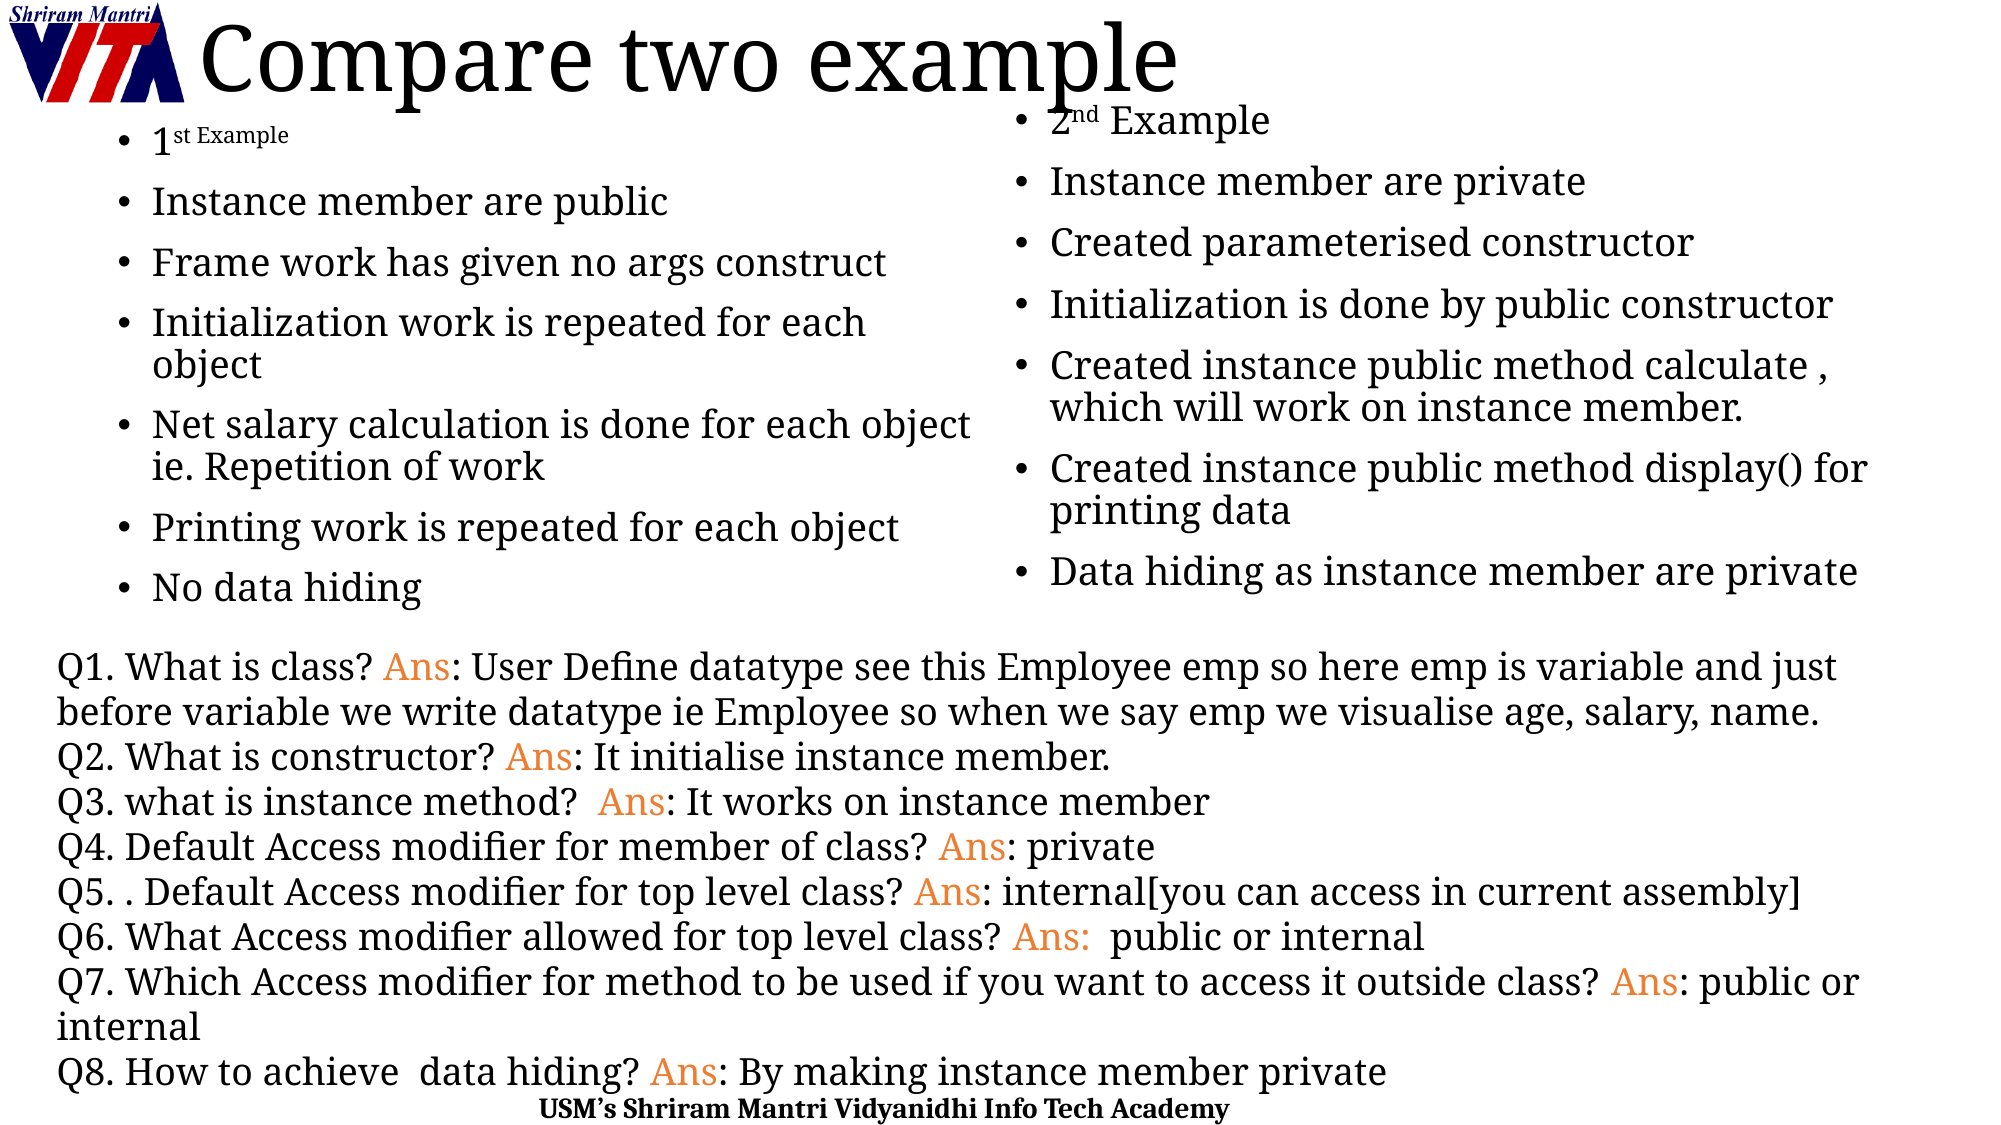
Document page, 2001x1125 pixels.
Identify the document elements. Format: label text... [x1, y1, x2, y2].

text_box Q1. What is class? Ans: User Define datatype see this Employee emp so here emp is variable and just before variable we write datatype ie Employee so when we say emp we visualise age, salary, name. Q2. What is constructor? Ans: It initialise instance member. Q3. what is instance method? Ans: It works on instance member Q4. Default Access modifier for member of class? Ans: private Q5. . Default Access modifier for top level class? Ans: internal[you can access in current assembly] Q6. What Access modifier allowed for top level class? Ans: public or internal Q7. Which Access modifier for method to be used if you want to access it outside class? Ans: public or internal Q8. How to achieve data hiding? Ans: By making instance member private [41, 635, 1949, 1101]
picture [0, 0, 183, 123]
list 1st Example Instance member are public Frame work has given no args construct Initialization work is repeated for each object Net salary calculation is done for each object ie. Repetition of work Printing work is repeated for each object No data hiding [102, 114, 999, 618]
title Compare two example [183, 0, 1886, 114]
text_box 2nd Example Instance member are private Created parameterised constructor Initialization is done by public constructor Created instance public method calculate , which will work on instance member. Created instance public method display() for printing data Data hiding as instance member are private [999, 93, 1898, 633]
